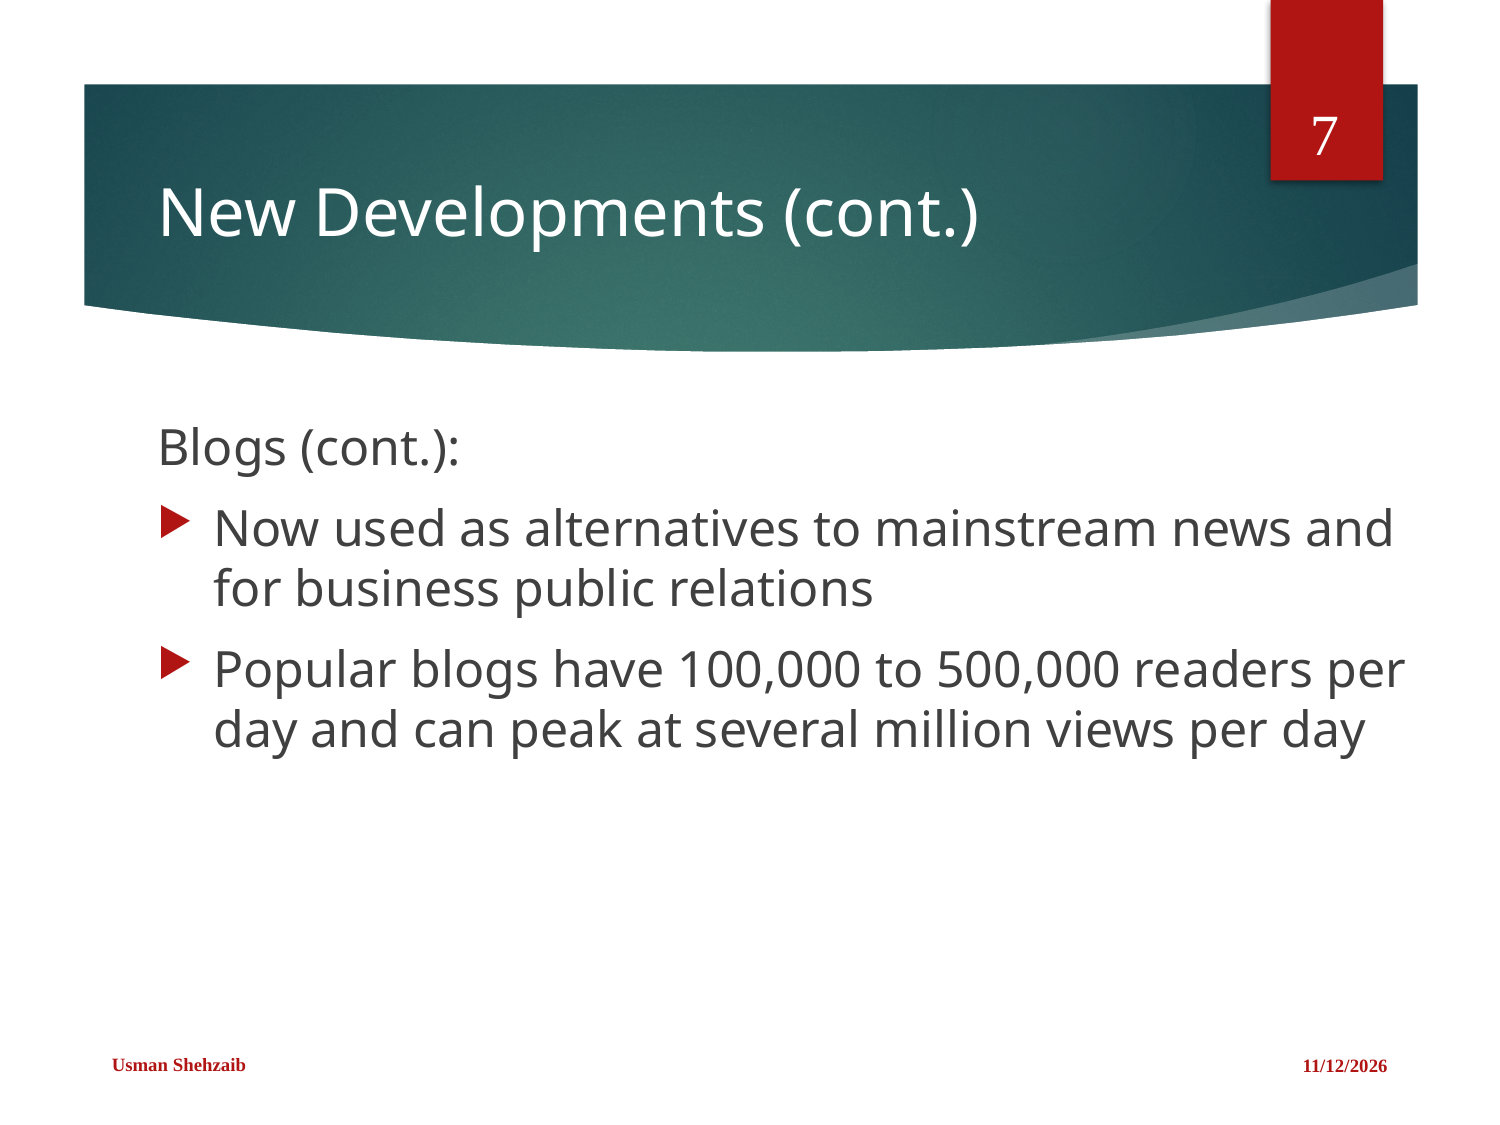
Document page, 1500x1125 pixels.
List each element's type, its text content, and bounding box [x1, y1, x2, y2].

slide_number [1240, 1046, 1403, 1084]
title New Developments (cont.) [142, 152, 1184, 269]
footer Usman Shehzaib [96, 1045, 731, 1084]
slide_number 7 [1259, 48, 1390, 175]
list Blogs (cont.): Now used as alternatives to mainstream news and for business public relations Popular blogs have 100,000 to 500,000 readers per day and can peak at several million views per day [142, 408, 1450, 975]
